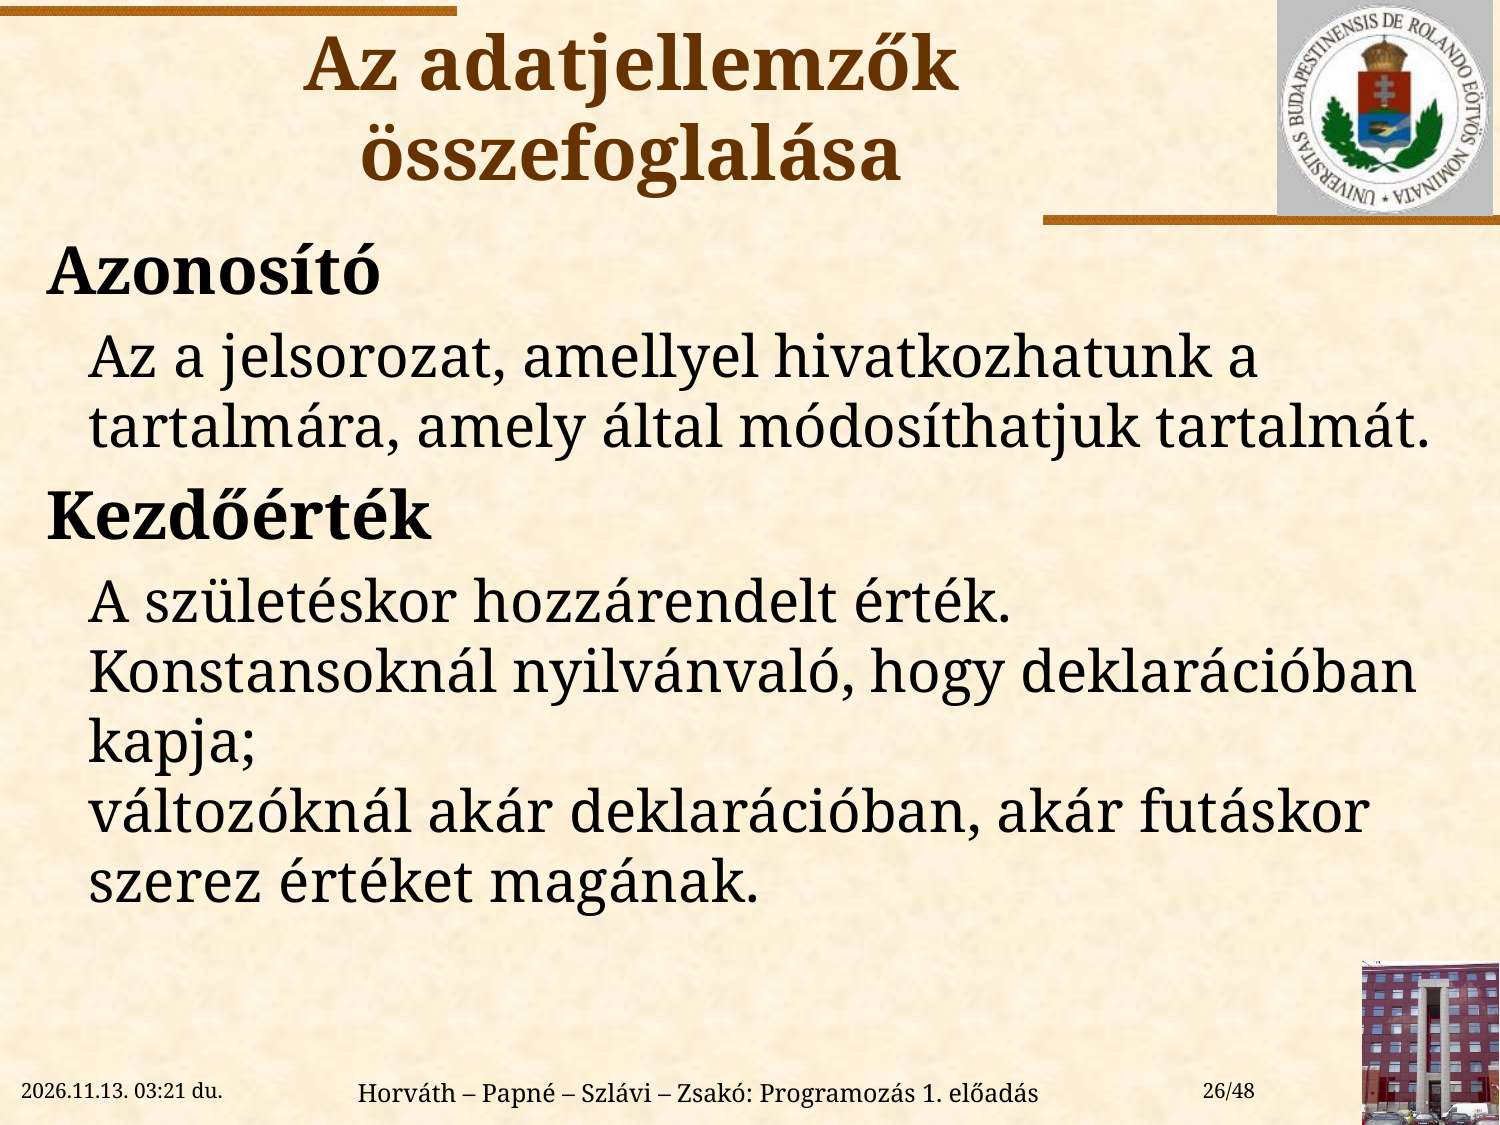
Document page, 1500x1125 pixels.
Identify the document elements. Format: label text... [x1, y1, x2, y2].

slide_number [5, 1070, 318, 1125]
title Az adatjellemzők összefoglalása [29, 14, 1235, 197]
list Azonosító Az a jelsorozat, amellyel hivatkozhatunk a tartalmára, amely által módosíthatjuk tartalmát. Kezdőérték A születéskor hozzárendelt érték. Konstansoknál nyilvánvaló, hogy deklarációban kapja; változóknál akár deklarációban, akár futáskor szerez értéket magának. [29, 220, 1471, 1000]
picture [0, 0, 1500, 1125]
slide_number 26/48 [1079, 1070, 1270, 1125]
footer Horváth – Papné – Szlávi – Zsakó: Programozás 1. előadás [318, 1070, 1079, 1125]
